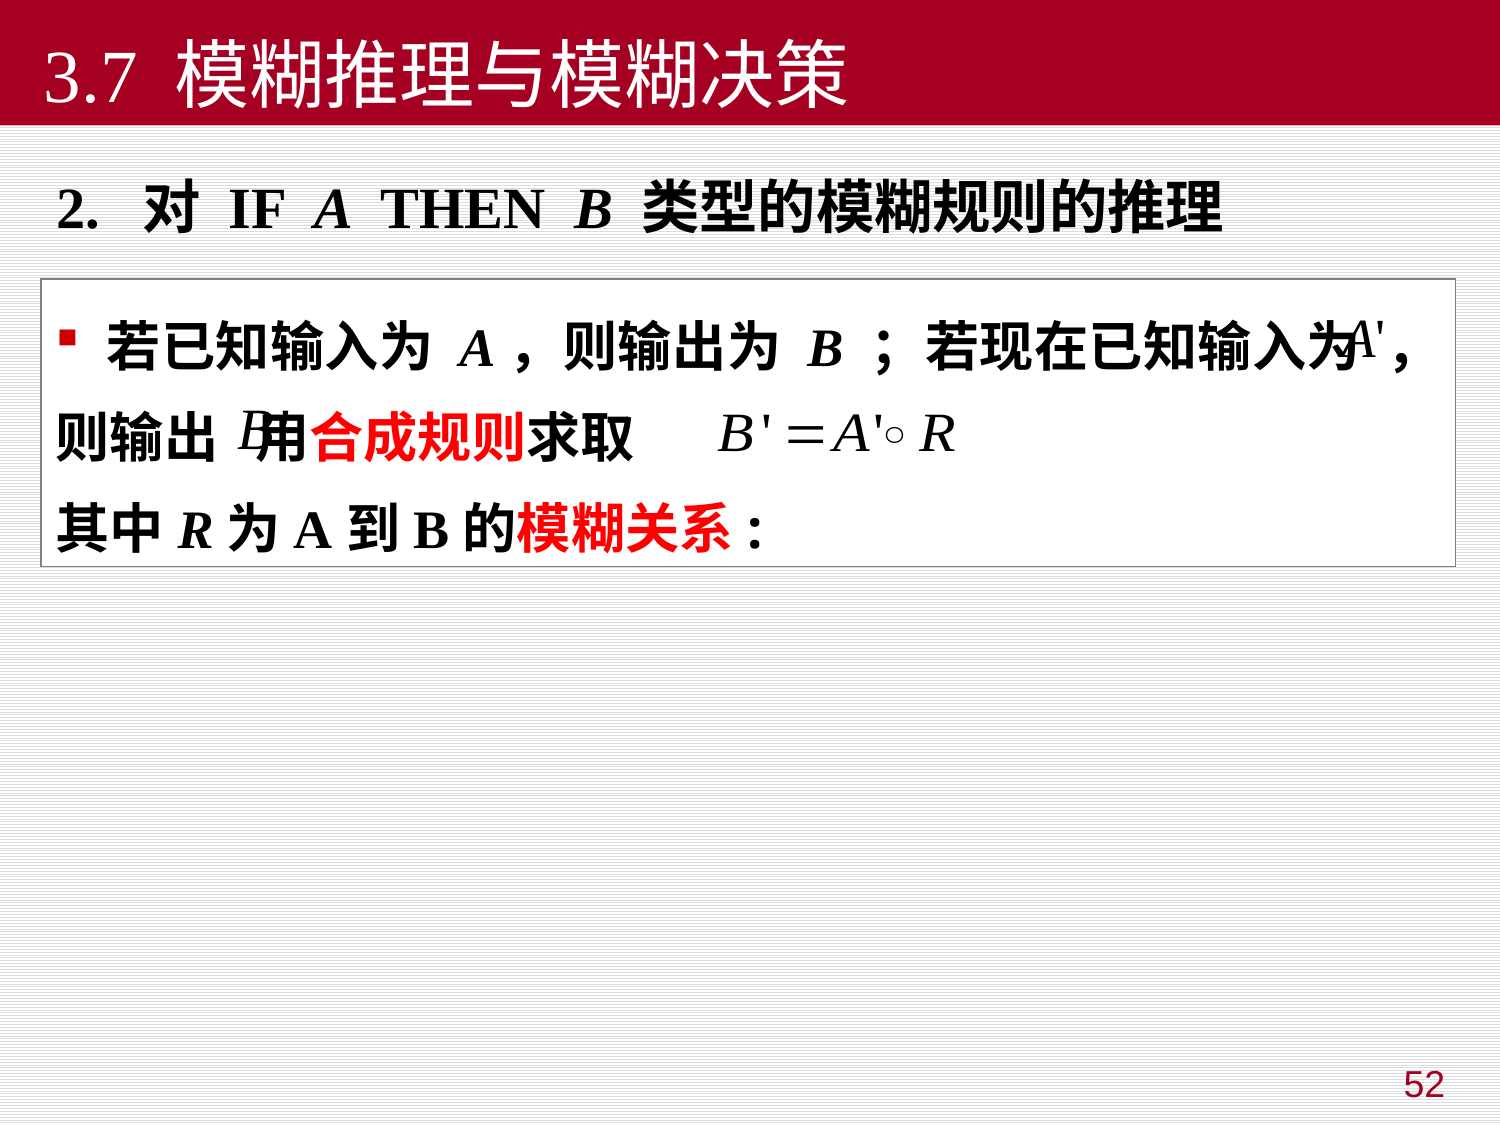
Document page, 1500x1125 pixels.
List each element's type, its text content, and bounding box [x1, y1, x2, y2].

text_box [227, 306, 1395, 460]
slide_number 52 [1109, 1052, 1461, 1125]
list 2. 对 IF A THEN B 类型的模糊规则的推理 [40, 148, 1426, 263]
text_box 若已知输入为 A，则输出为 B ；若现在已知输入为 ，则输出 用合成规则求取 其中R为A到B的模糊关系: [41, 278, 1456, 567]
title 3.7 模糊推理与模糊决策 [0, 0, 1500, 126]
